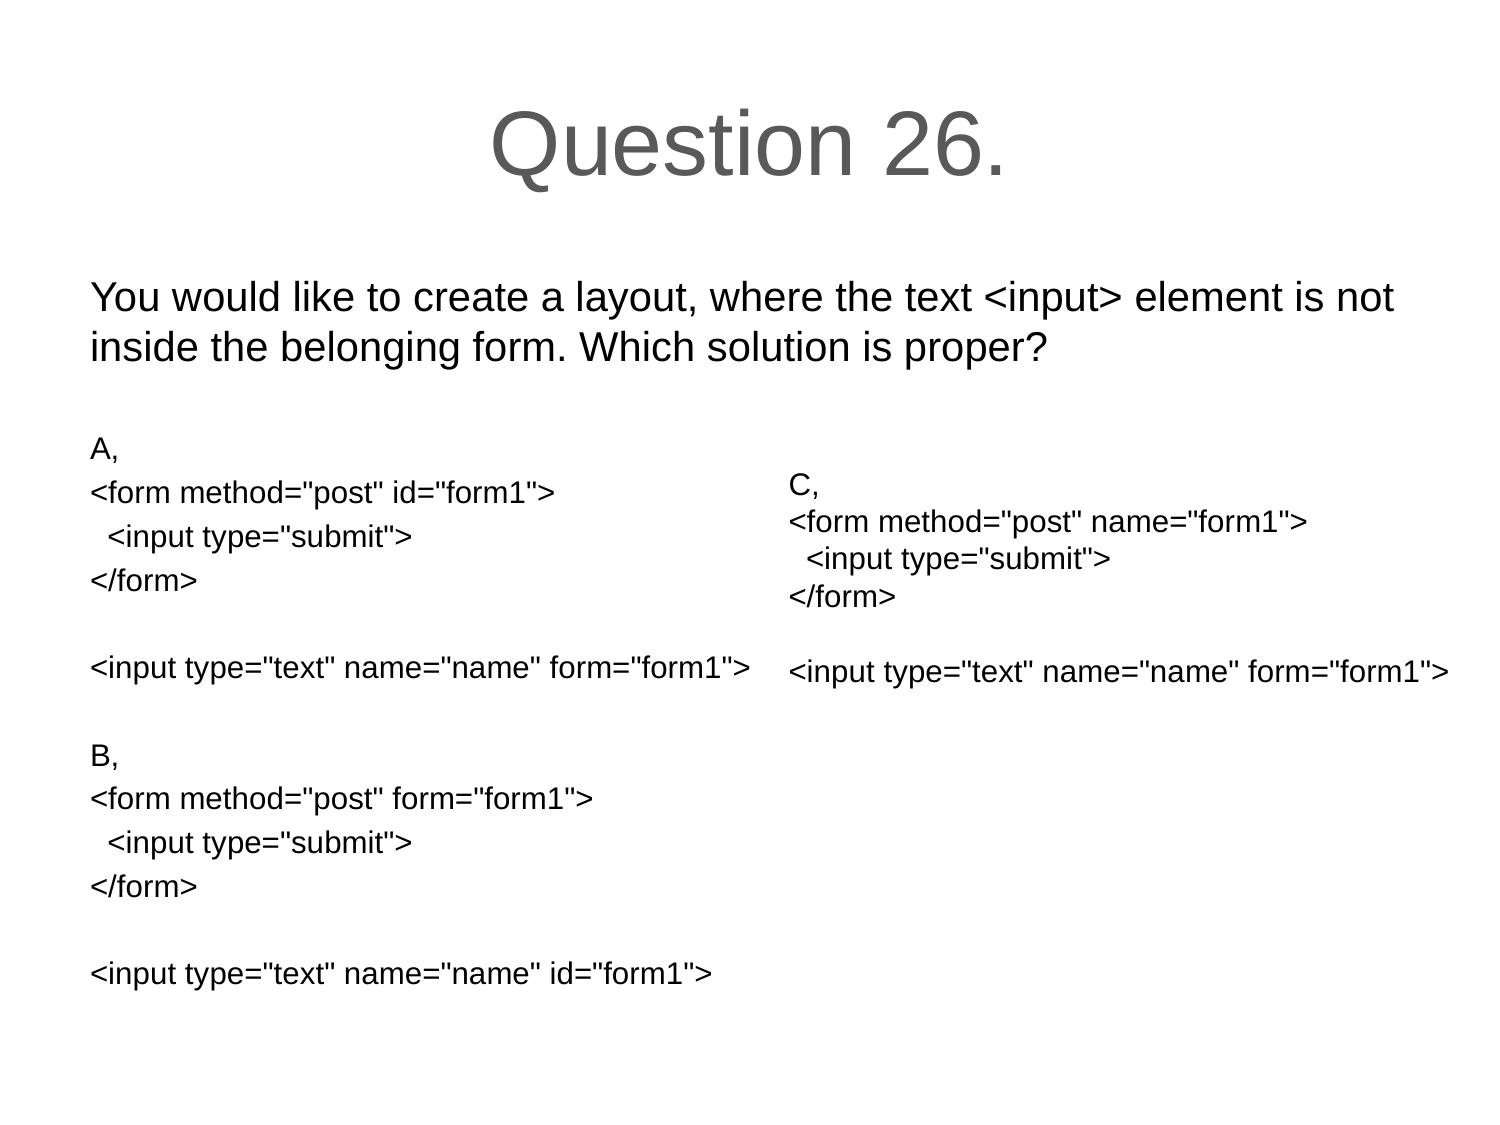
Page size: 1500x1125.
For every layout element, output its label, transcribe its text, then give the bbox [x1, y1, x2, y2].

title Question 26. [75, 45, 1425, 233]
text_box C, <form method="post" name="form1"> <input type="submit"> </form> <input type="text" name="name" form="form1"> [773, 456, 1500, 744]
list You would like to create a layout, where the text <input> element is not inside the belonging form. Which solution is proper? A, <form method="post" id="form1"> <input type="submit"> </form> <input type="text" name="name" form="form1"> B, <form method="post" form="form1"> <input type="submit"> </form> <input type="text" name="name" id="form1"> [75, 262, 1425, 1005]
